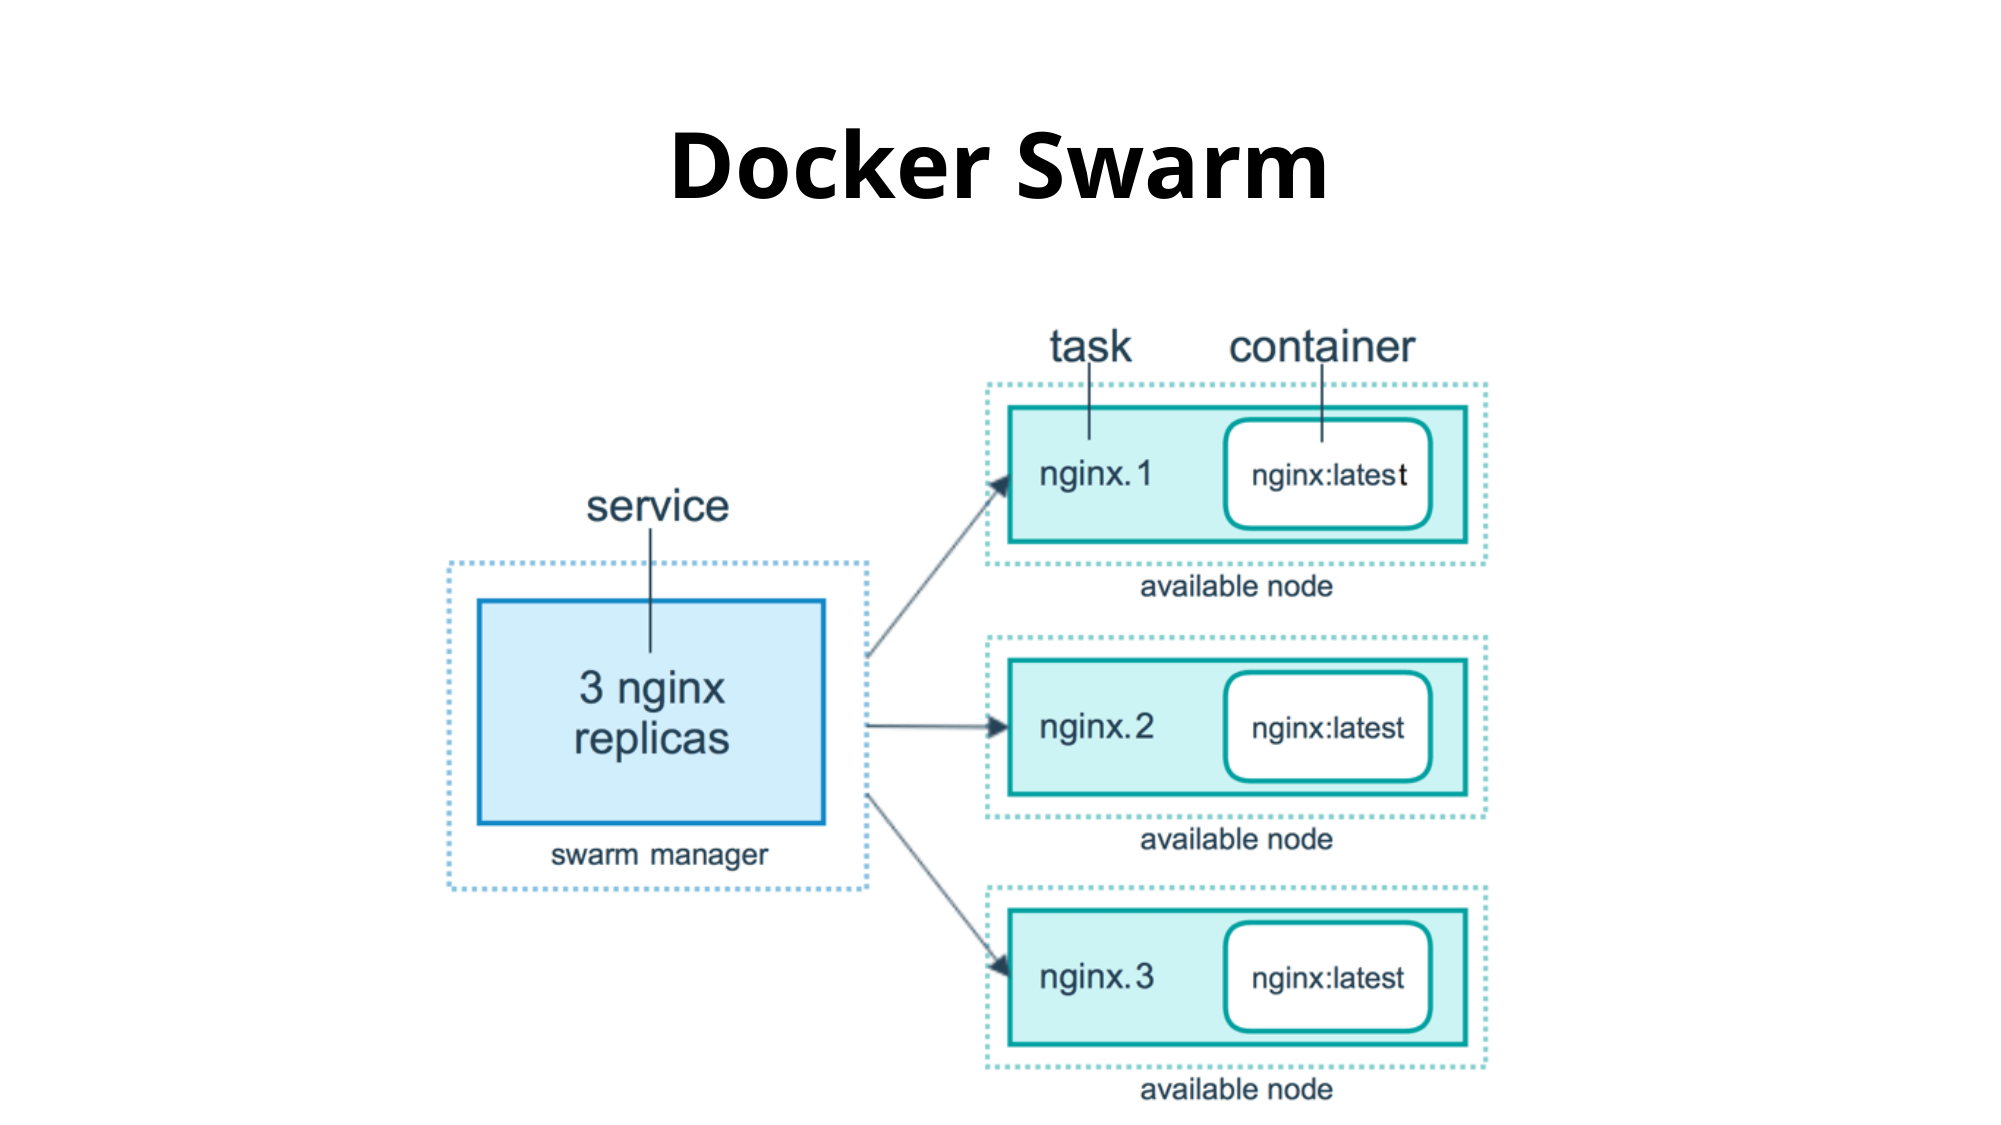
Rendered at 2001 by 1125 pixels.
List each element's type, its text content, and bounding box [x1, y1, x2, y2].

picture [413, 319, 1586, 1125]
title Docker Swarm [137, 59, 1863, 278]
